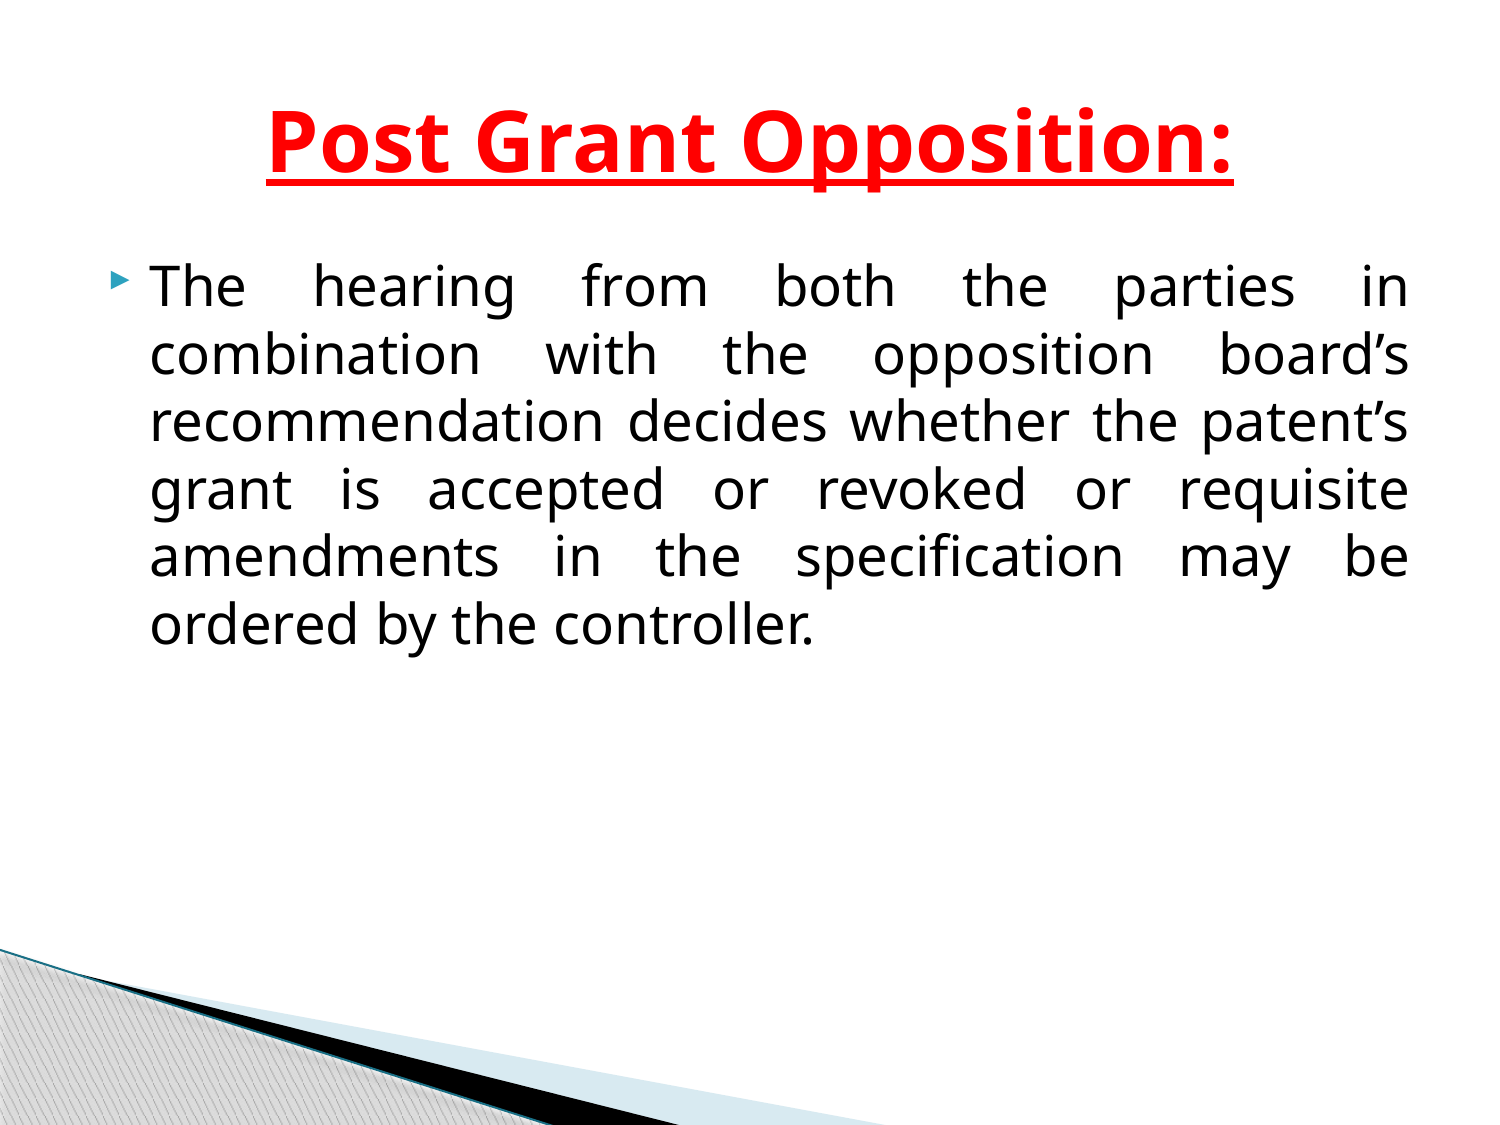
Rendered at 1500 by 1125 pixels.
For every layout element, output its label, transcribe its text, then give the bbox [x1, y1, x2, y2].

title Post Grant Opposition: [75, 45, 1425, 233]
list The hearing from both the parties in combination with the opposition board’s recommendation decides whether the patent’s grant is accepted or revoked or requisite amendments in the specification may be ordered by the controller. [75, 243, 1425, 986]
